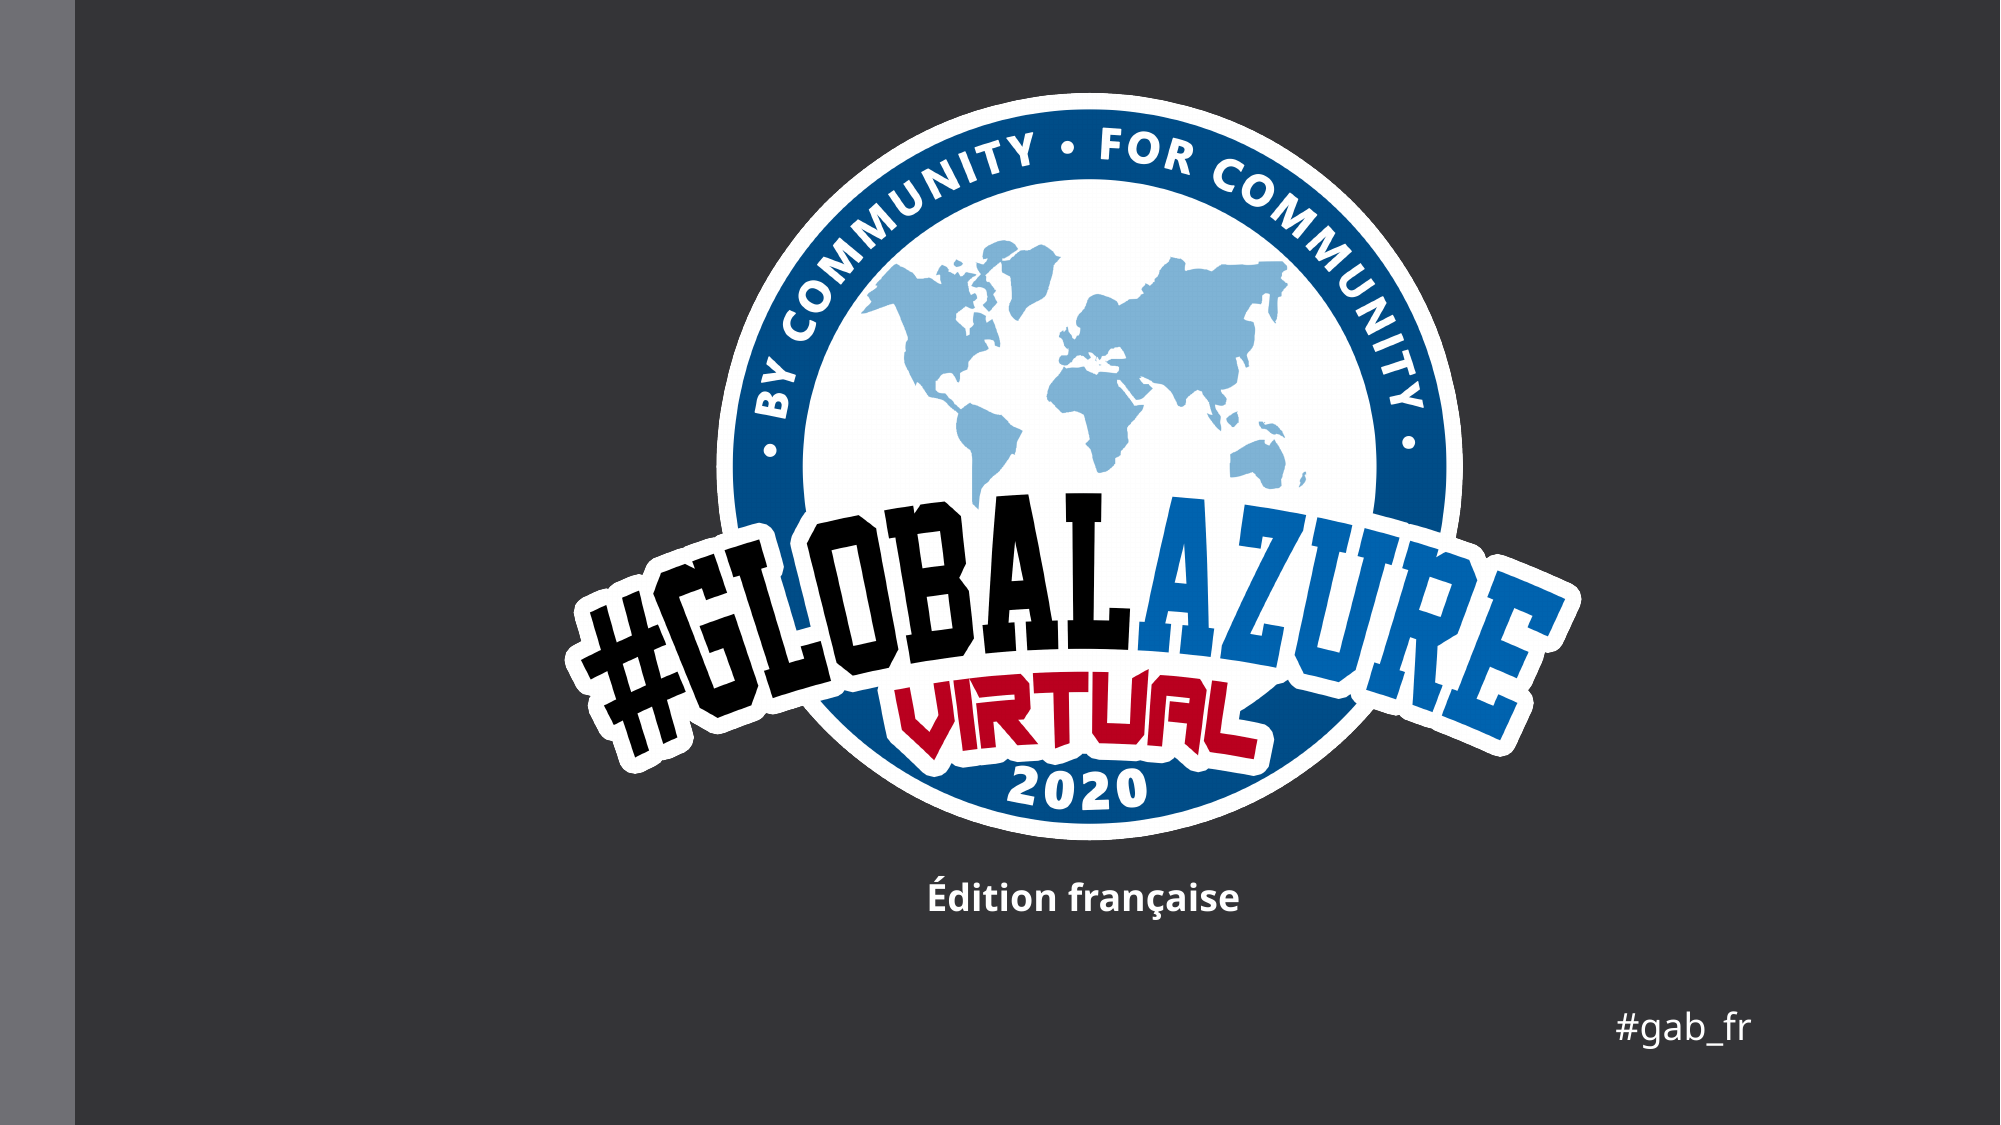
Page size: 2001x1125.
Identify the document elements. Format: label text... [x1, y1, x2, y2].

picture [559, 75, 1587, 867]
text_box #gab_fr [1600, 995, 1990, 1056]
text_box Édition française [911, 875, 1301, 927]
